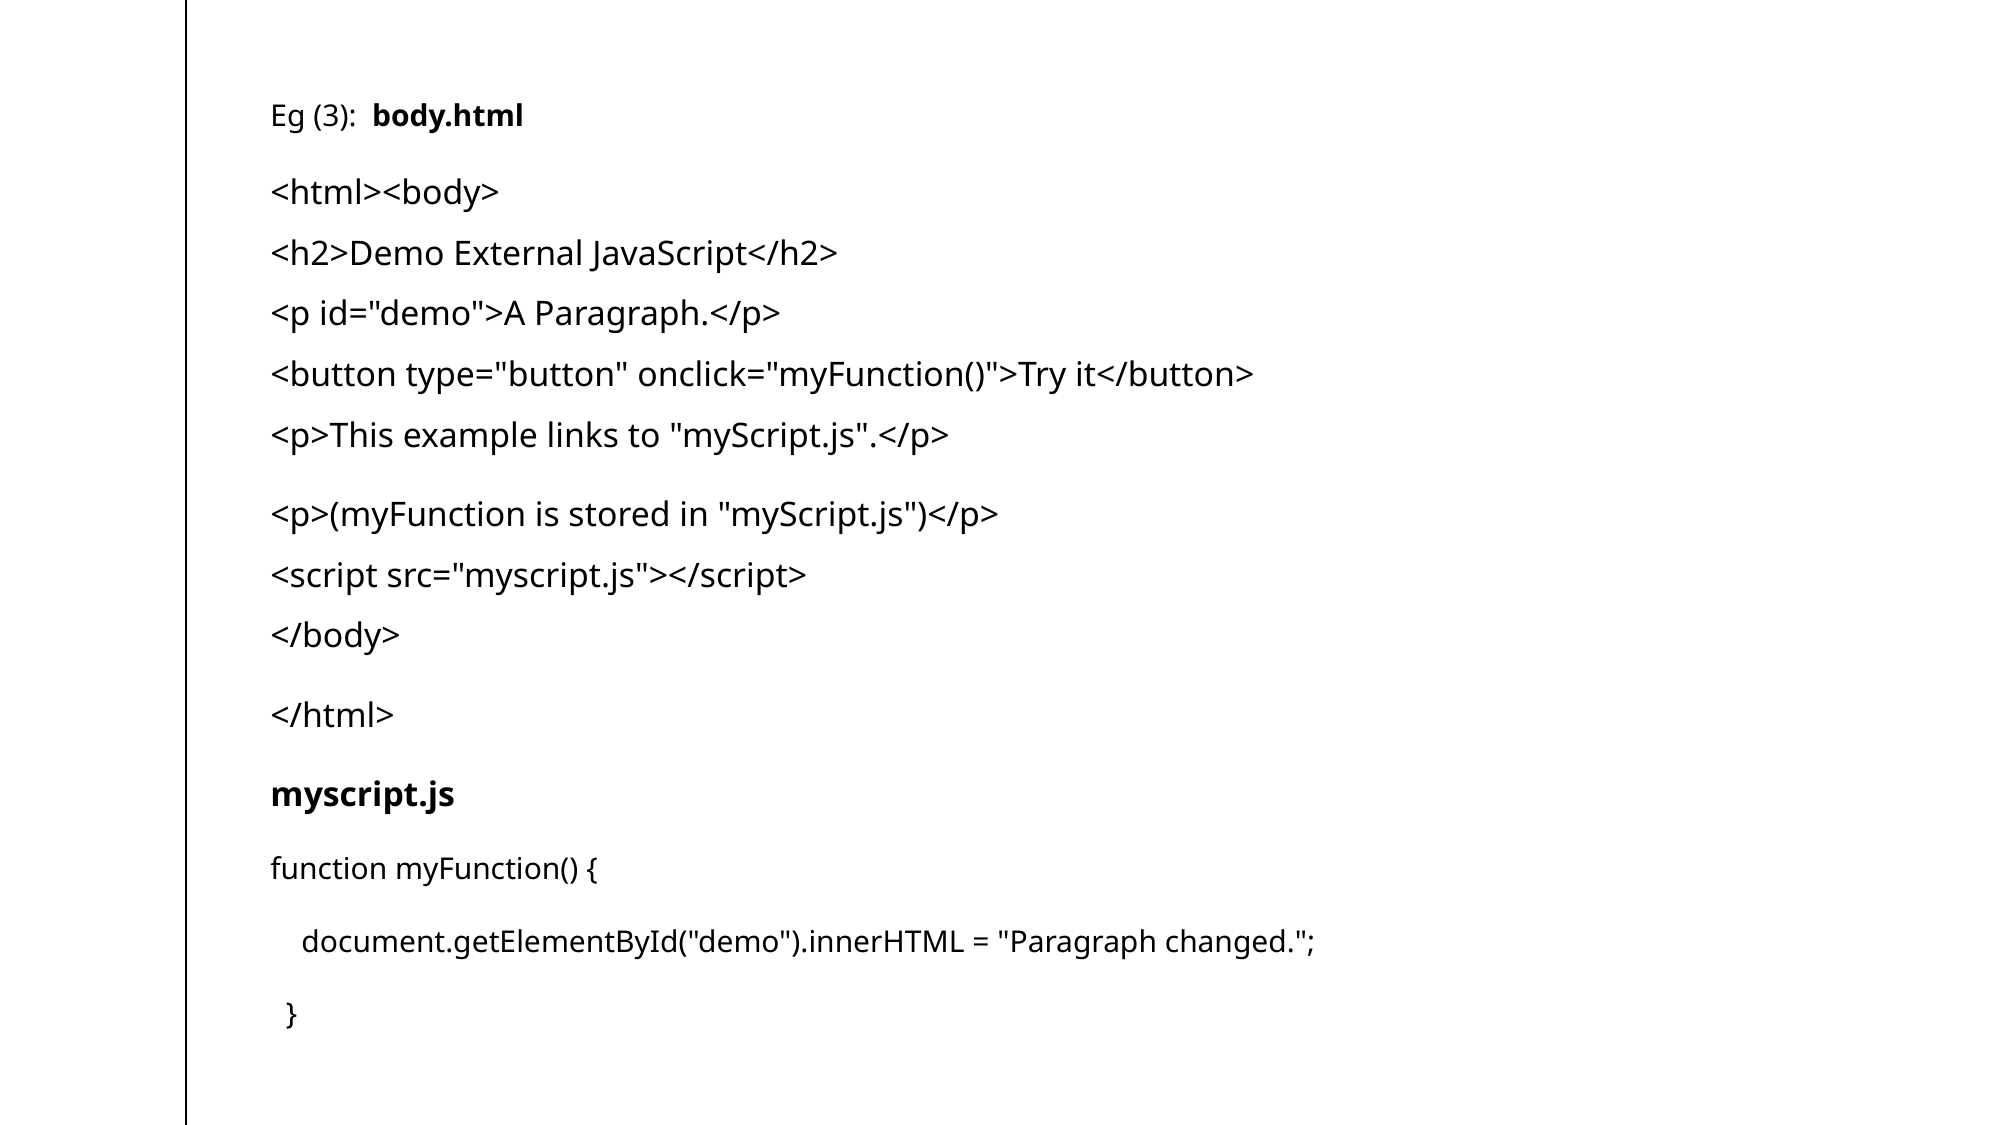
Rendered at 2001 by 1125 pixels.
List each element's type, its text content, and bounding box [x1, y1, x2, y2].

list Eg (3): body.html <html><body> <h2>Demo External JavaScript</h2> <p id="demo">A Paragraph.</p> <button type="button" onclick="myFunction()">Try it</button> <p>This example links to "myScript.js".</p> <p>(myFunction is stored in "myScript.js")</p> <script src="myscript.js"></script> </body> </html> myscript.js function myFunction() { document.getElementById("demo").innerHTML = "Paragraph changed."; } [270, 70, 1933, 1043]
